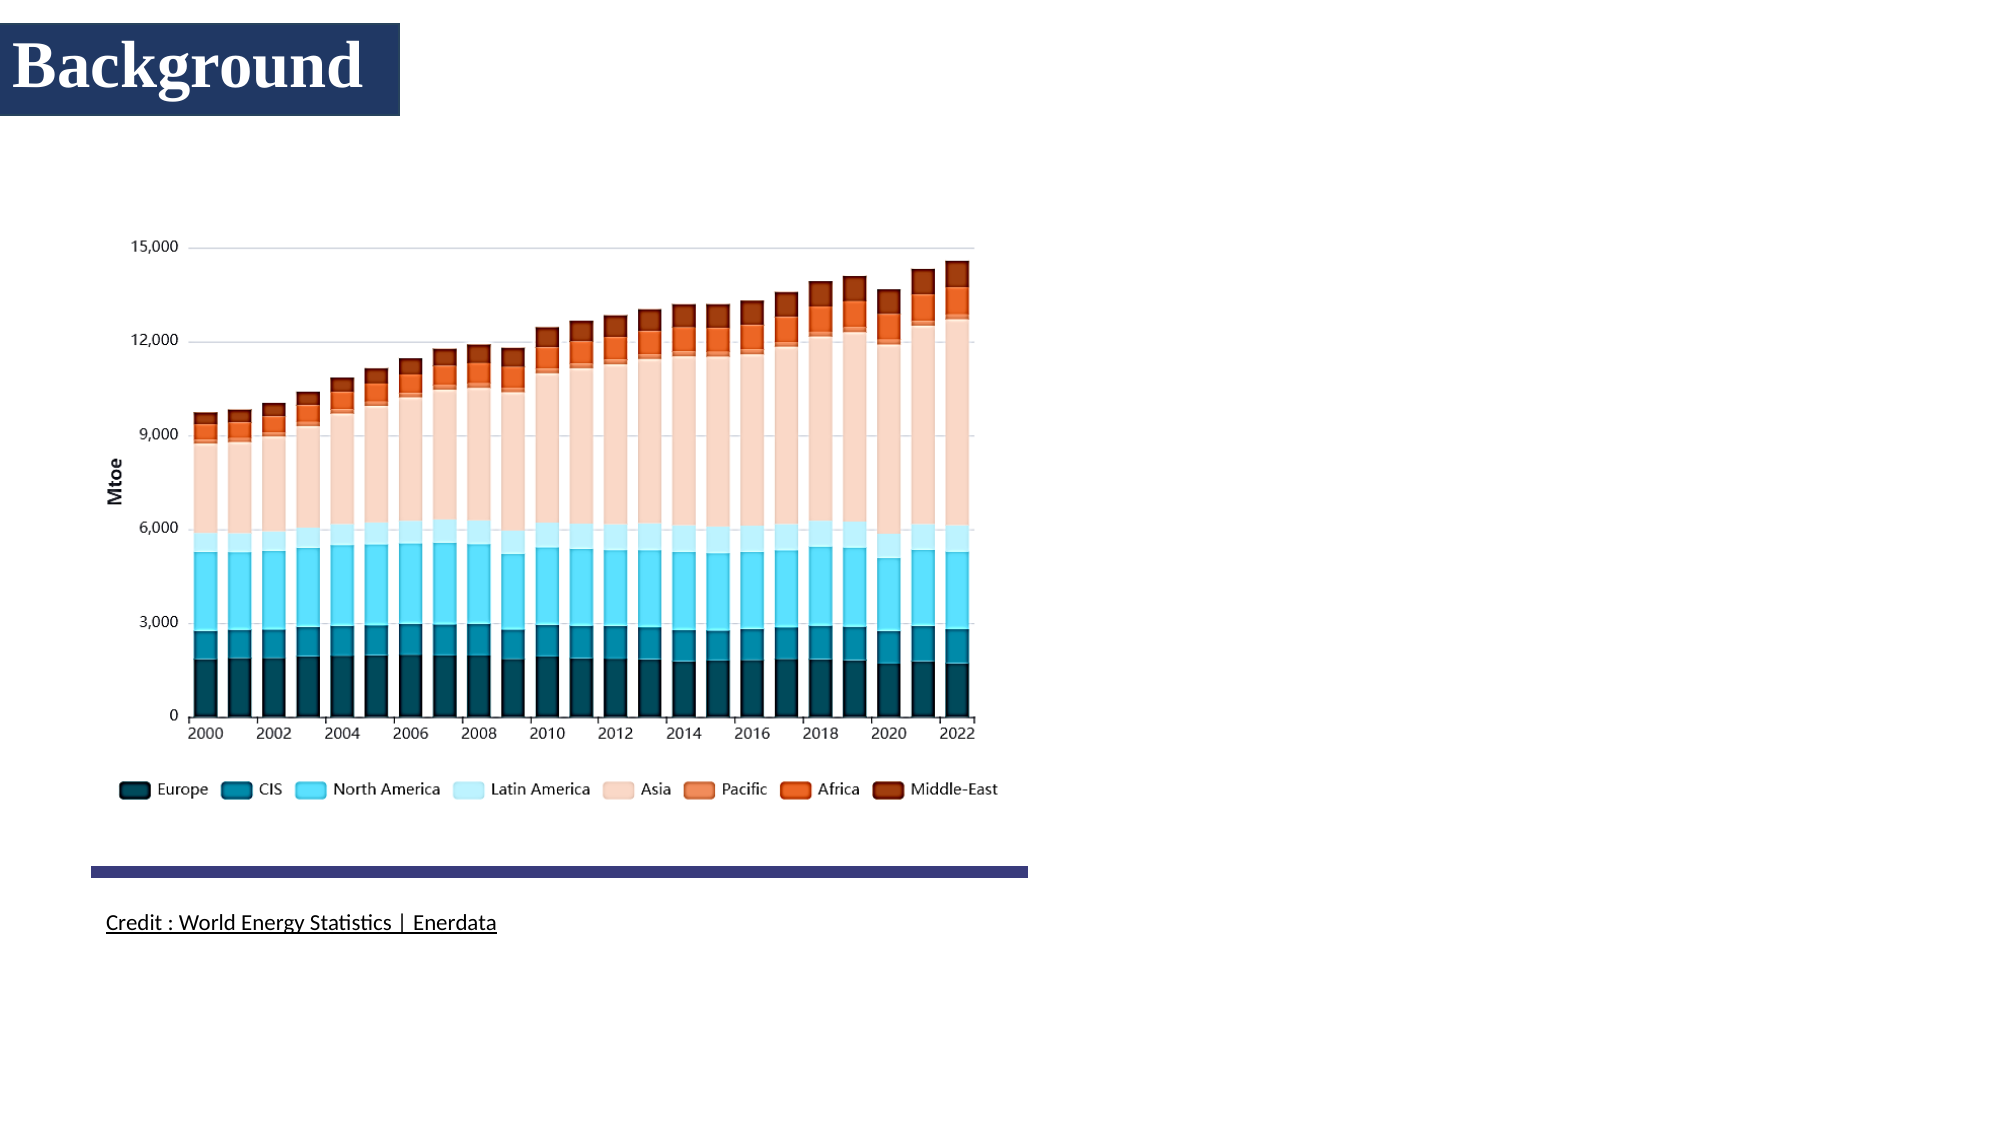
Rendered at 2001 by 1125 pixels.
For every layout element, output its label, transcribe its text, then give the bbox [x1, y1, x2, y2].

text_box Credit : World Energy Statistics | Enerdata [91, 900, 1106, 943]
picture [91, 224, 1017, 826]
text_box Background [0, 22, 649, 139]
